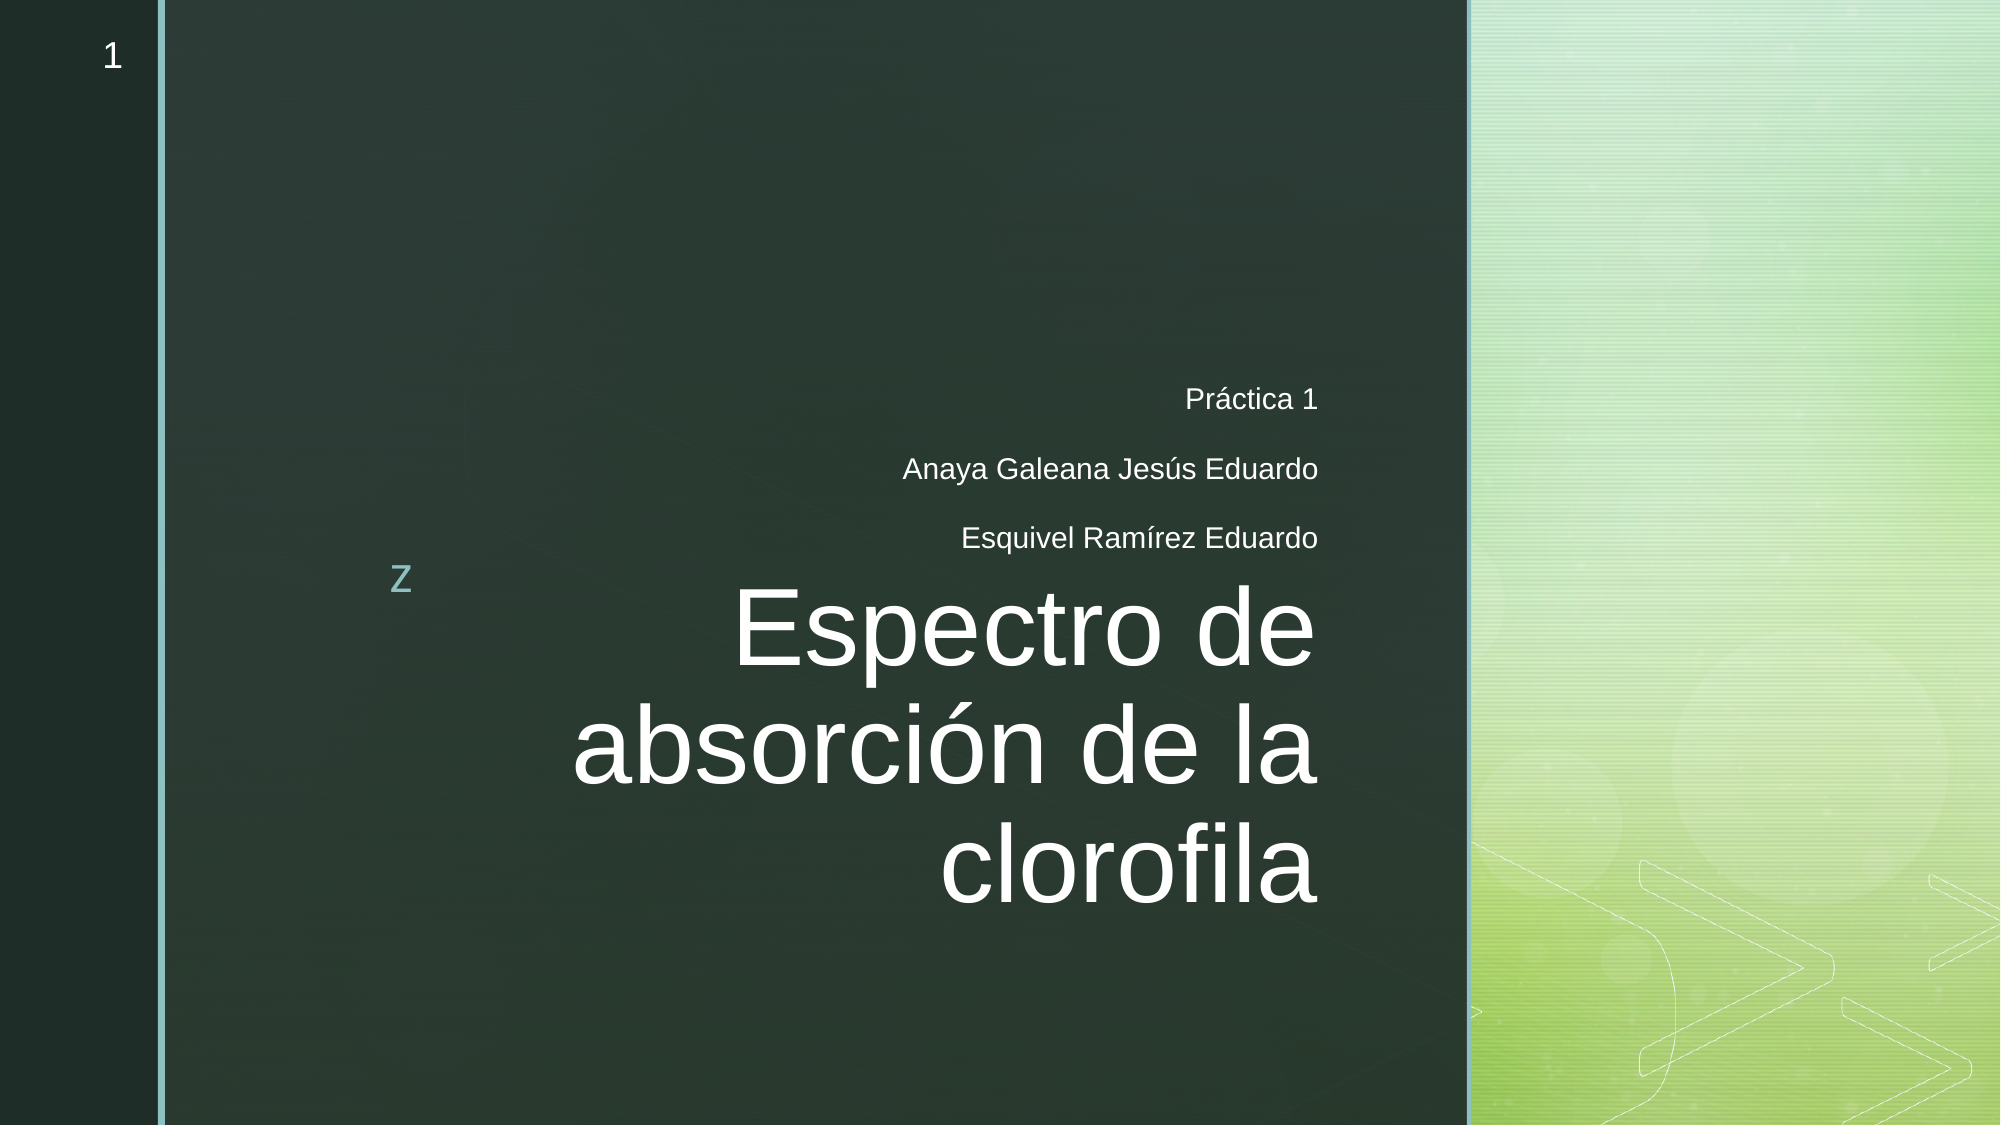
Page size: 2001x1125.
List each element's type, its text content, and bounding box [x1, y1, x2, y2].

title Espectro de absorción de la clorofila [428, 562, 1334, 935]
subtitle Práctica 1 Anaya Galeana Jesús Eduardo Esquivel Ramírez Eduardo [454, 372, 1334, 563]
picture [1472, 0, 2001, 1125]
slide_number 1 [25, 26, 131, 80]
